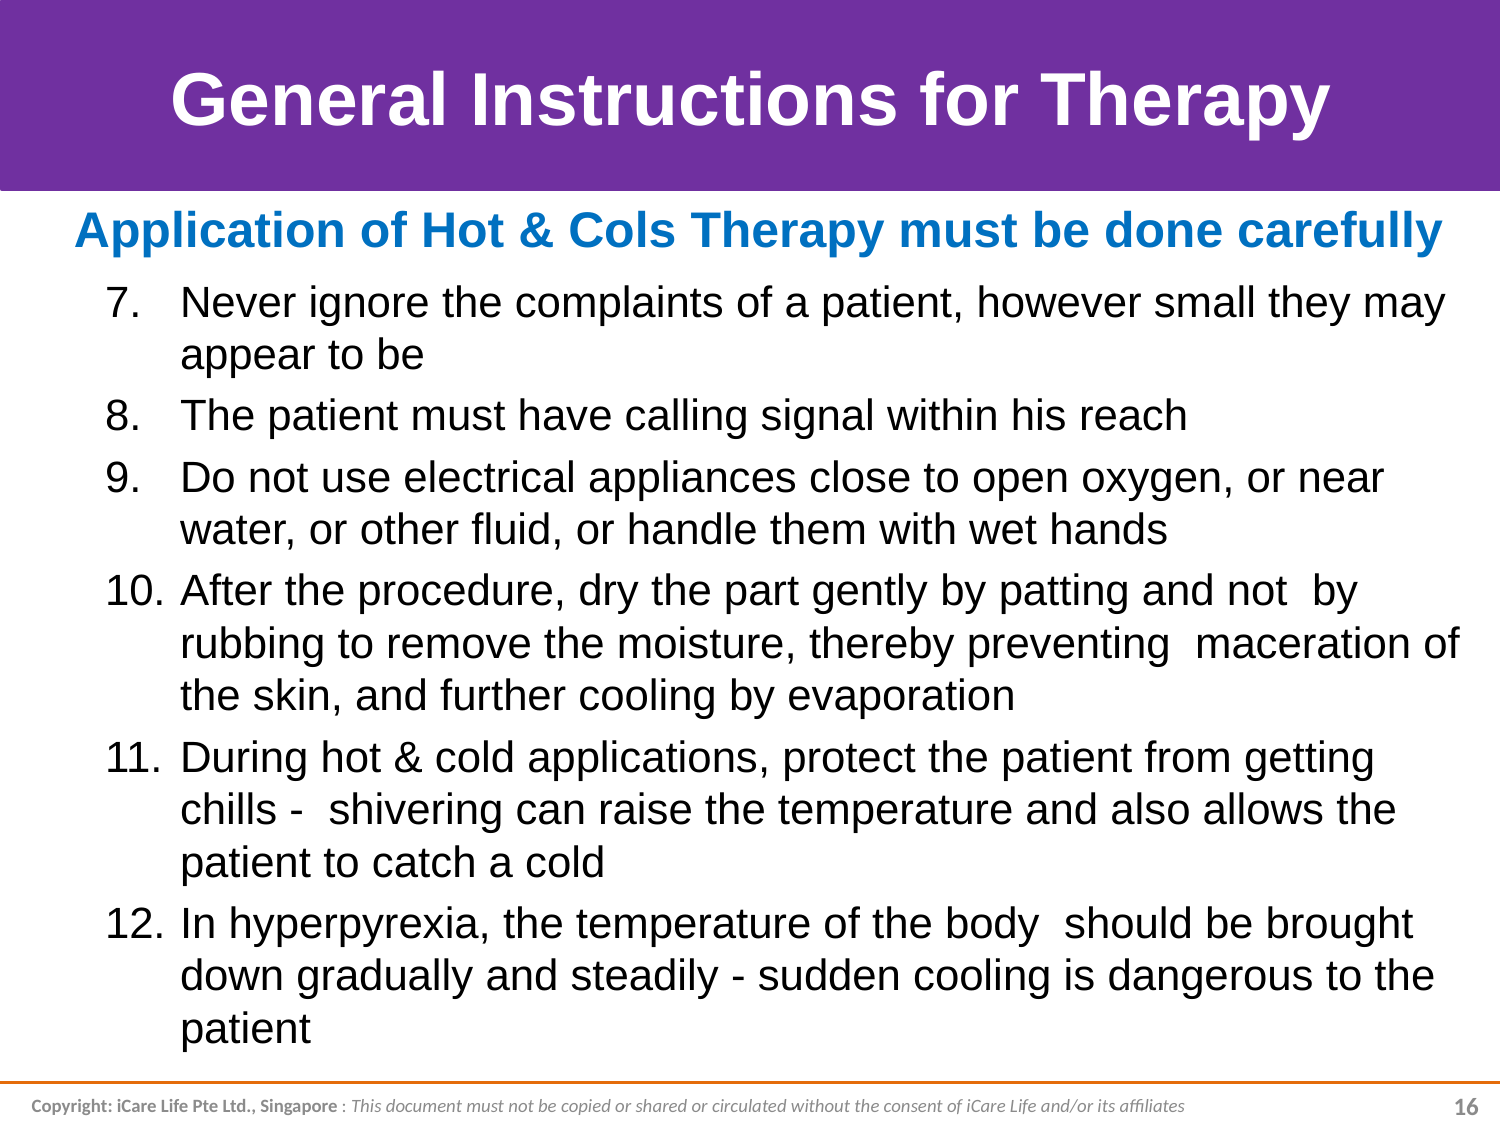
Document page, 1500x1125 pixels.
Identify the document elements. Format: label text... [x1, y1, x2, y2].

list Never ignore the complaints of a patient, however small they may appear to be The patient must have calling signal within his reach Do not use electrical appliances close to open oxygen, or near water, or other fluid, or handle them with wet hands After the procedure, dry the part gently by patting and not by rubbing to remove the moisture, thereby preventing maceration of the skin, and further cooling by evaporation During hot & cold applications, protect the patient from getting chills - shivering can raise the temperature and also allows the patient to catch a cold In hyperpyrexia, the temperature of the body should be brought down gradually and steadily - sudden cooling is dangerous to the patient [90, 279, 1485, 1106]
text_box General Instructions for Therapy [0, 0, 1500, 191]
footer Copyright: iCare Life Pte Ltd., Singapore : This document must not be copied or shared or circulated without the consent of iCare Life and/or its affiliates [0, 1085, 1217, 1125]
text_box Application of Hot & Cols Therapy must be done carefully [58, 190, 1497, 279]
slide_number 16 [1423, 1085, 1495, 1125]
